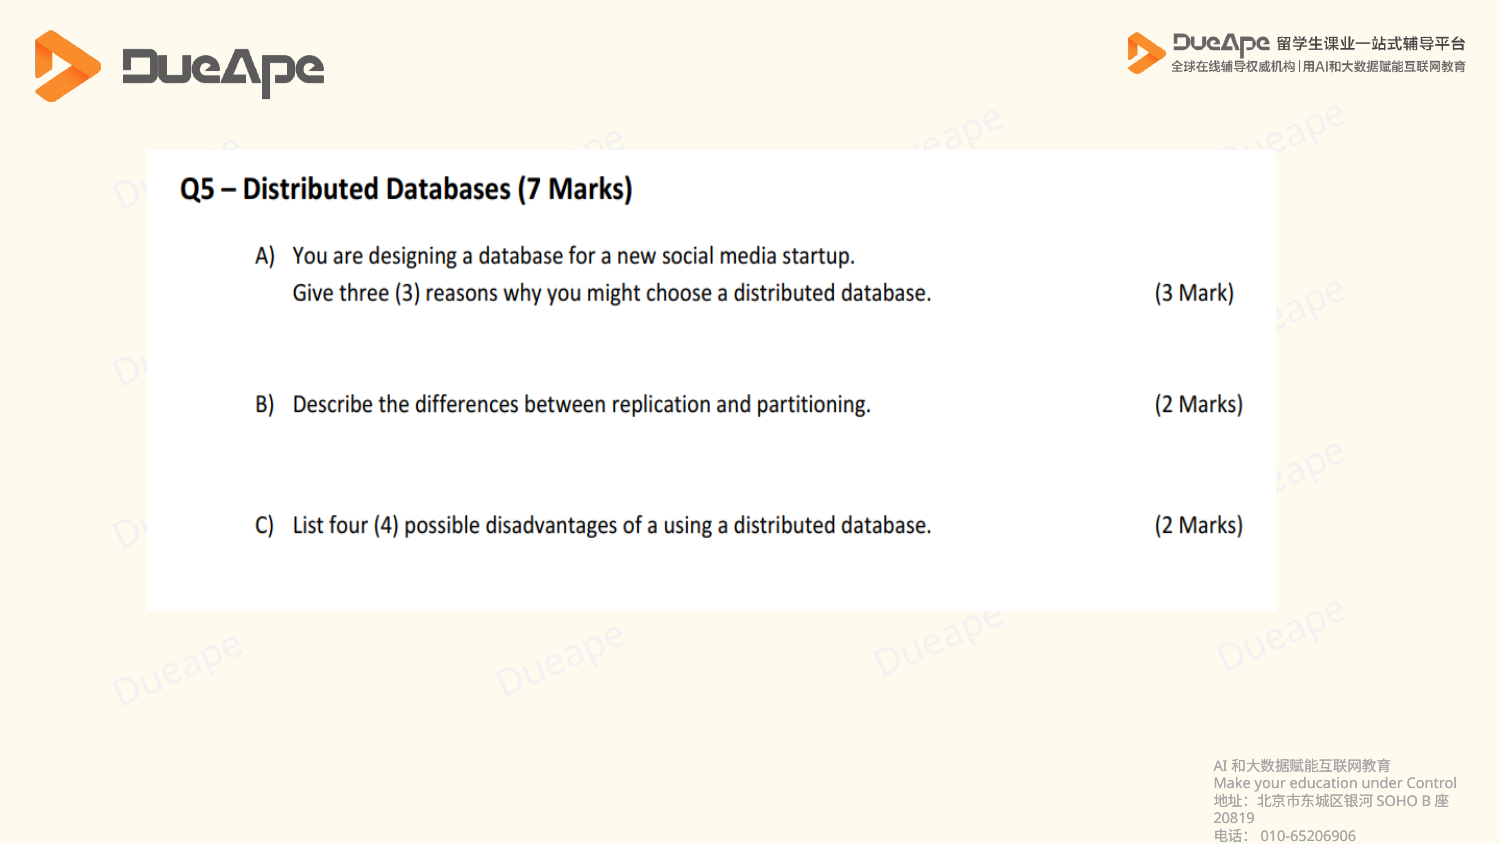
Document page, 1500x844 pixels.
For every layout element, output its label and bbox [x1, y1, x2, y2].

picture [10, 20, 349, 110]
picture [147, 149, 1276, 612]
picture [1127, 31, 1466, 74]
